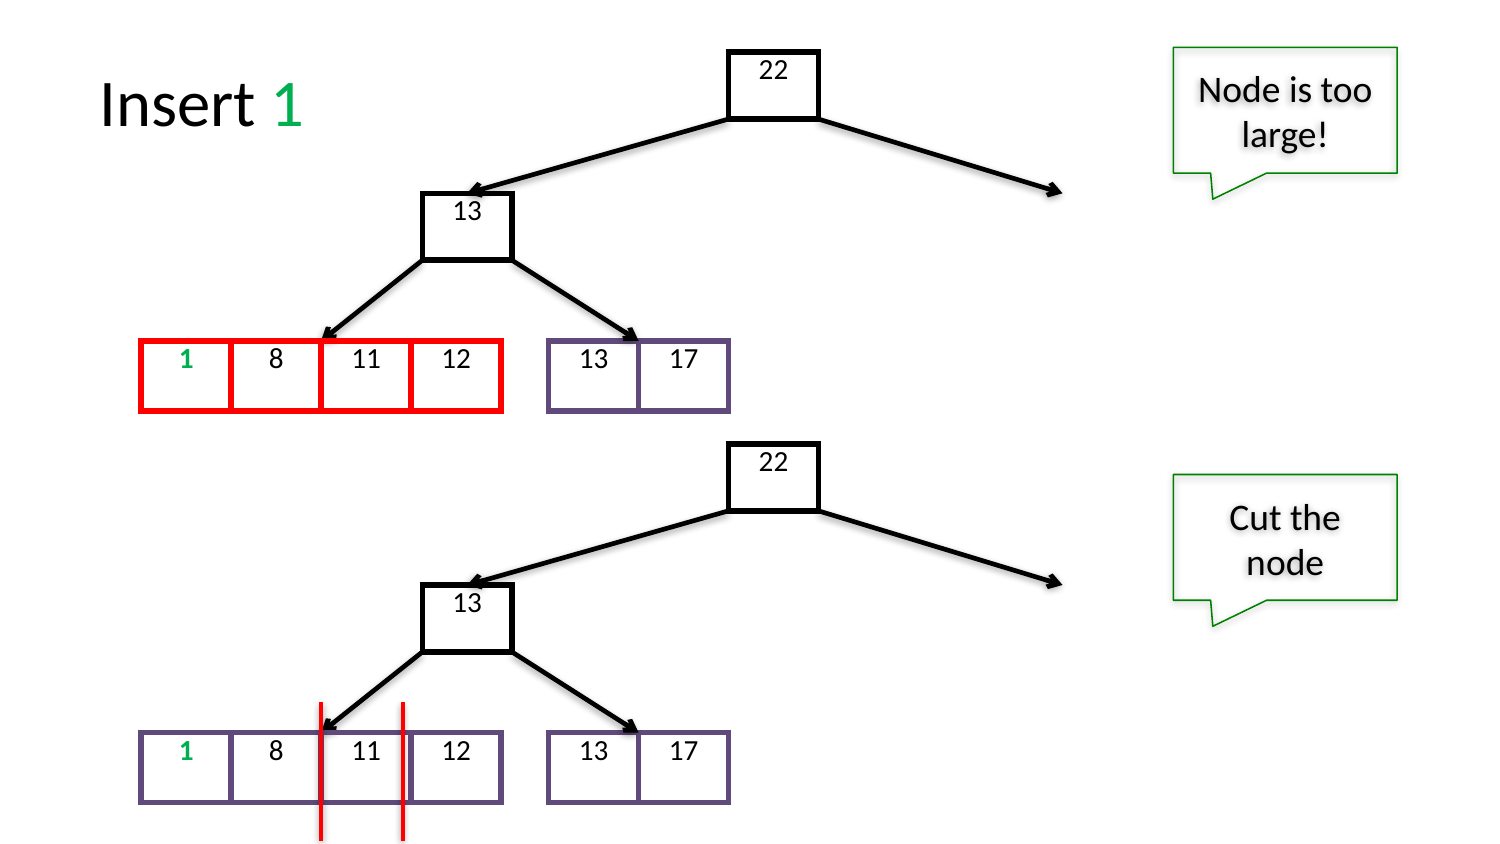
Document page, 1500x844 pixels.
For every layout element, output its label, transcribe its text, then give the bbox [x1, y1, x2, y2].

table_header 22 [731, 447, 816, 508]
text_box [466, 510, 729, 586]
table_header 1 [144, 735, 228, 800]
text_box Insert 1 [84, 52, 401, 147]
text_box Cut the node [1172, 473, 1398, 627]
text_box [511, 259, 639, 342]
table_header 13 [425, 588, 509, 649]
table_header 11 [329, 741, 396, 800]
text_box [320, 259, 423, 342]
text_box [466, 118, 729, 194]
text_box Node is too large! [1172, 46, 1398, 200]
table_header 22 [731, 55, 816, 116]
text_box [818, 510, 1063, 586]
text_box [818, 118, 1063, 194]
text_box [511, 651, 639, 733]
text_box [320, 651, 423, 733]
table_header 13 [425, 196, 509, 257]
table_header 1 [144, 344, 228, 408]
table_header 11 [324, 349, 408, 408]
table_header 8 [234, 735, 314, 800]
table_header 17 [641, 344, 726, 408]
table_header 12 [414, 344, 498, 408]
table_header 13 [551, 349, 636, 408]
table_header 13 [551, 741, 636, 800]
table_header 8 [234, 344, 318, 408]
table_header 12 [414, 735, 498, 800]
table_header 17 [641, 735, 726, 800]
